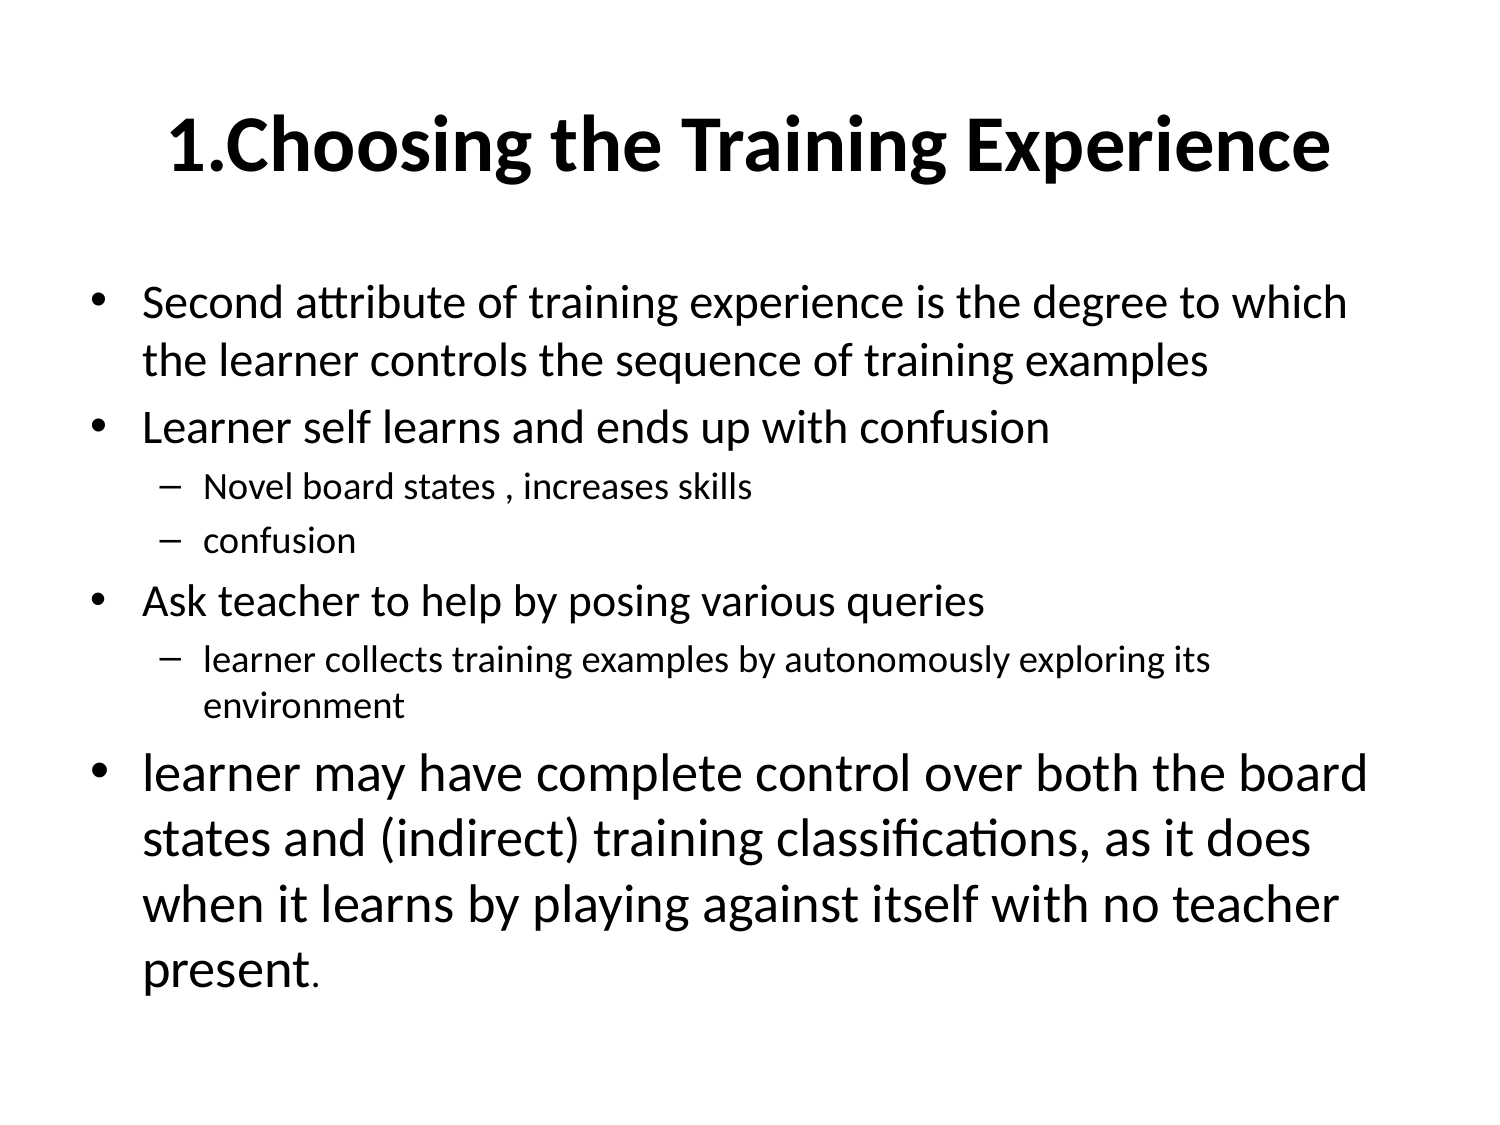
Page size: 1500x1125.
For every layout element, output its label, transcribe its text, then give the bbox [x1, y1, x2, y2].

list Second attribute of training experience is the degree to which the learner controls the sequence of training examples Learner self learns and ends up with confusion Novel board states , increases skills confusion Ask teacher to help by posing various queries learner collects training examples by autonomously exploring its environment learner may have complete control over both the board states and (indirect) training classifications, as it does when it learns by playing against itself with no teacher present. [75, 262, 1425, 1025]
title 1.Choosing the Training Experience [75, 45, 1425, 233]
